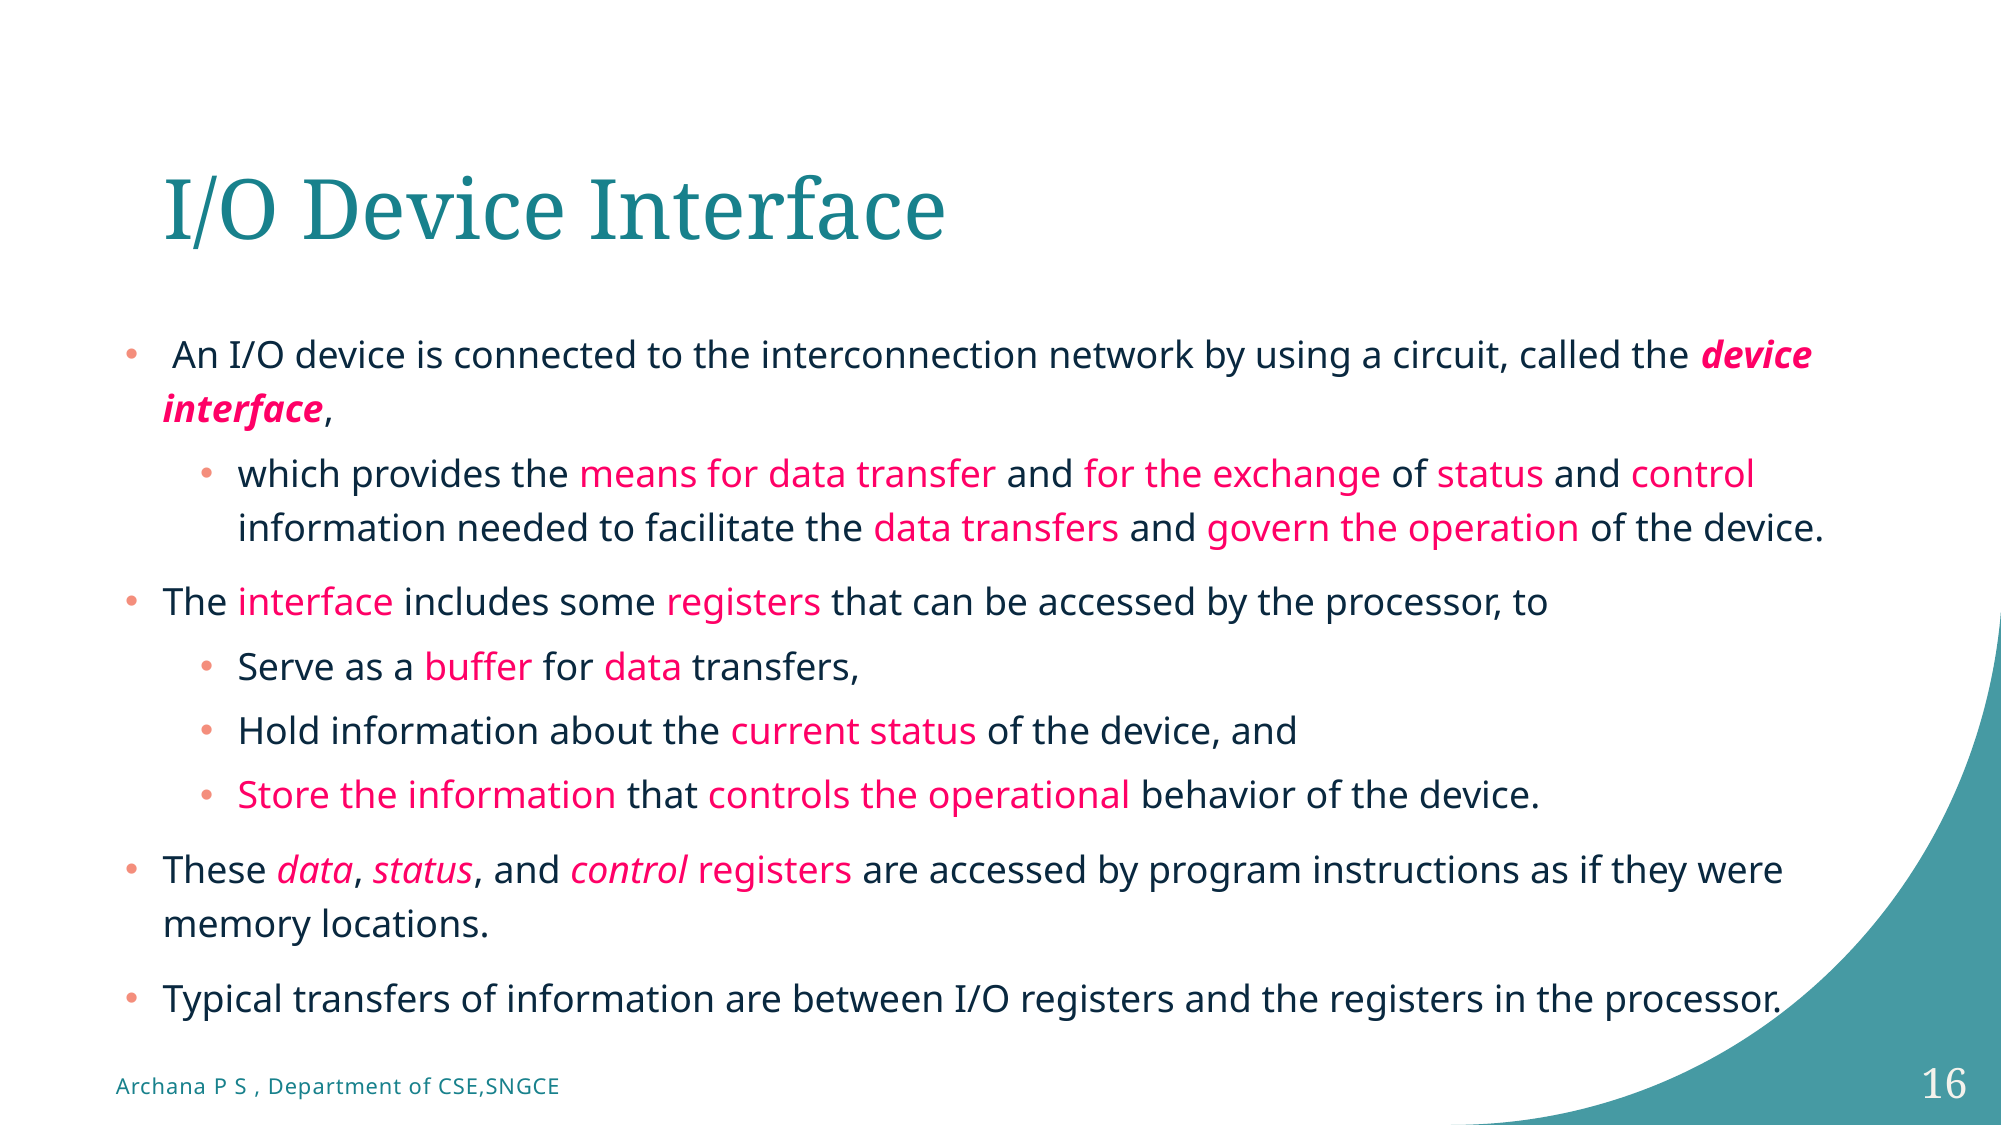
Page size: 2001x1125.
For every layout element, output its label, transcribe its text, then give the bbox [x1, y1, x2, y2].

title I/O Device Interface [148, 96, 1775, 314]
list An I/O device is connected to the interconnection network by using a circuit, called the device interface, which provides the means for data transfer and for the exchange of status and control information needed to facilitate the data transfers and govern the operation of the device. The interface includes some registers that can be accessed by the processor, to Serve as a buffer for data transfers, Hold information about the current status of the device, and Store the information that controls the operational behavior of the device. These data, status, and control registers are accessed by program instructions as if they were memory locations. Typical transfers of information are between I/O registers and the registers in the processor. [110, 314, 1896, 992]
footer Archana P S , Department of CSE,SNGCE [28, 1056, 648, 1116]
slide_number 16 [1868, 1055, 1983, 1116]
